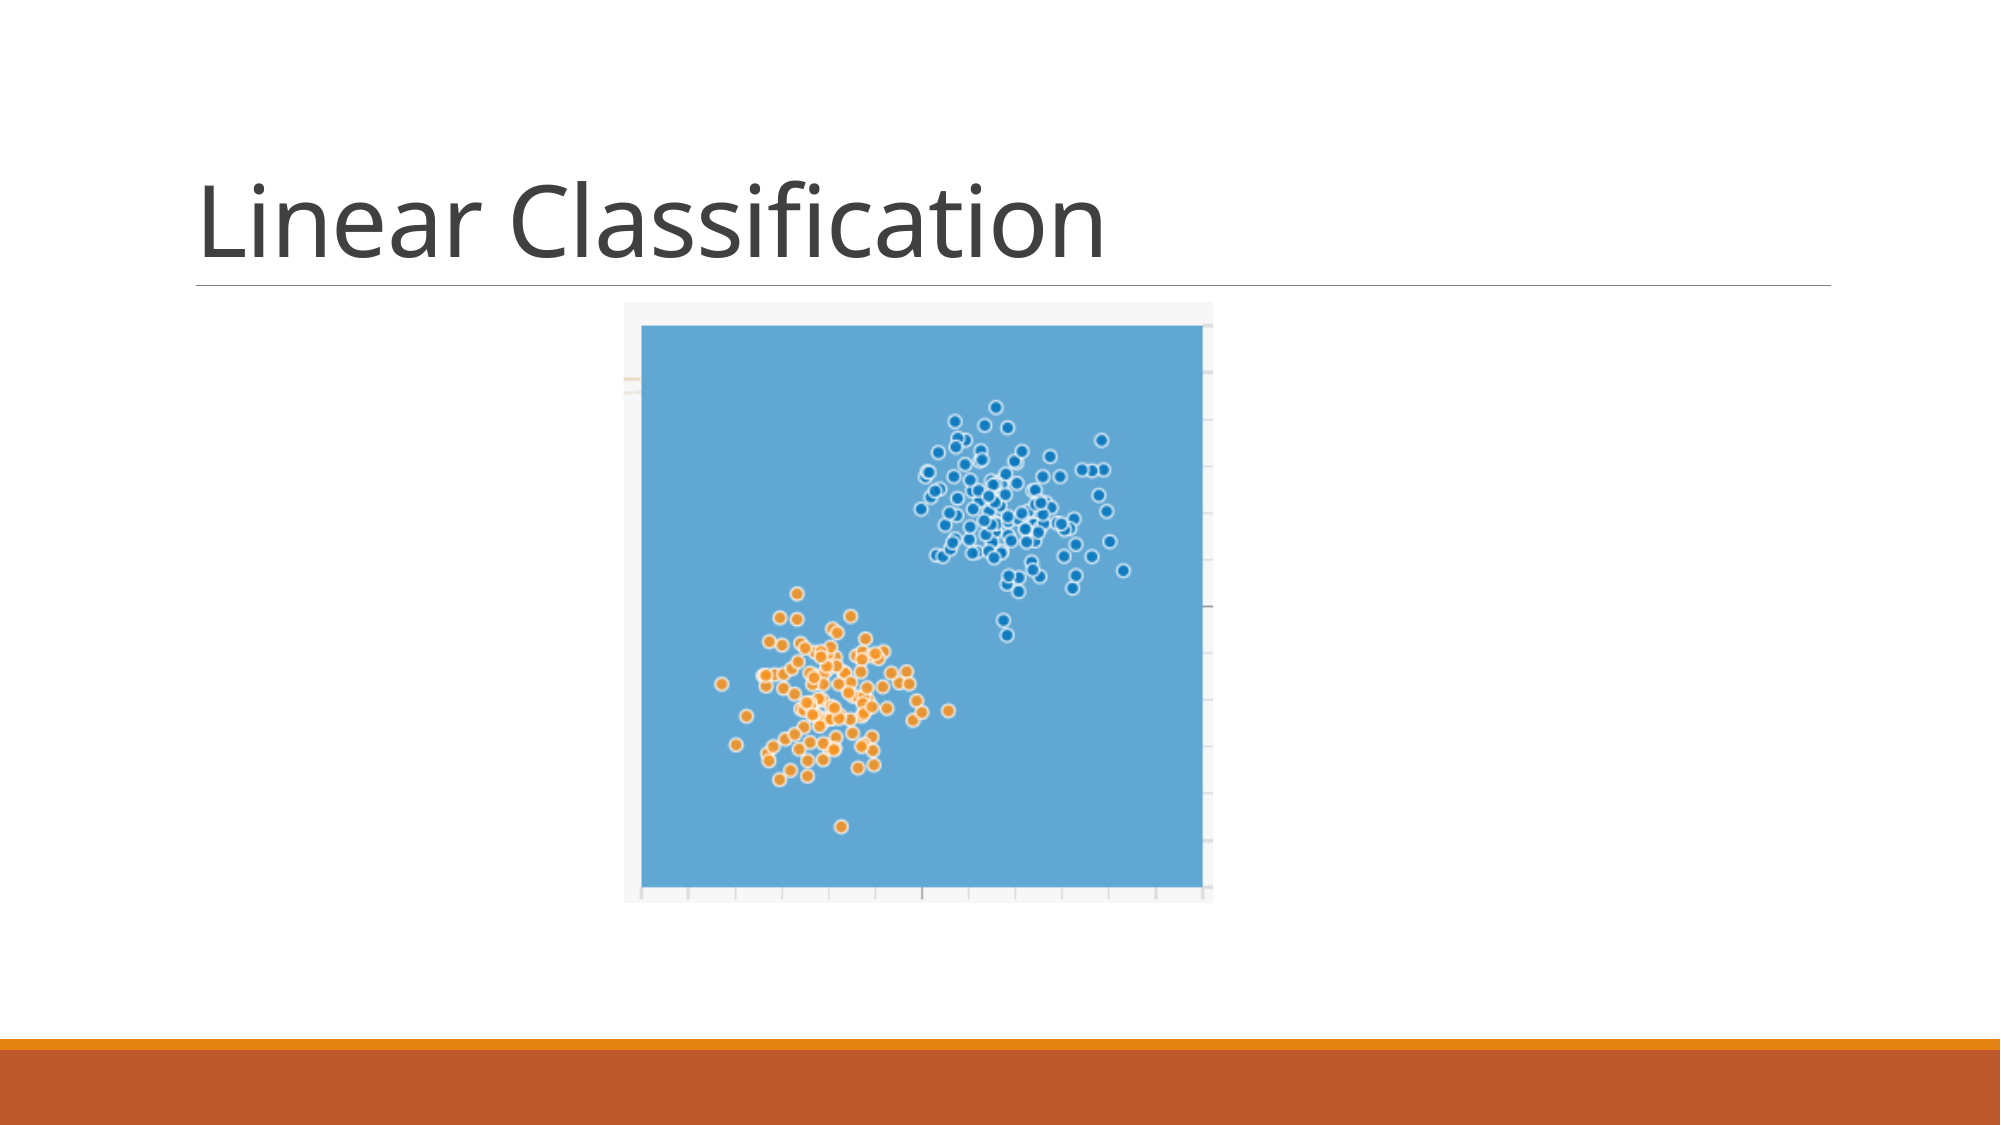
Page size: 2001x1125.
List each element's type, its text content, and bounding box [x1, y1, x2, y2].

title Linear Classification [180, 47, 1830, 285]
picture [622, 302, 1214, 904]
